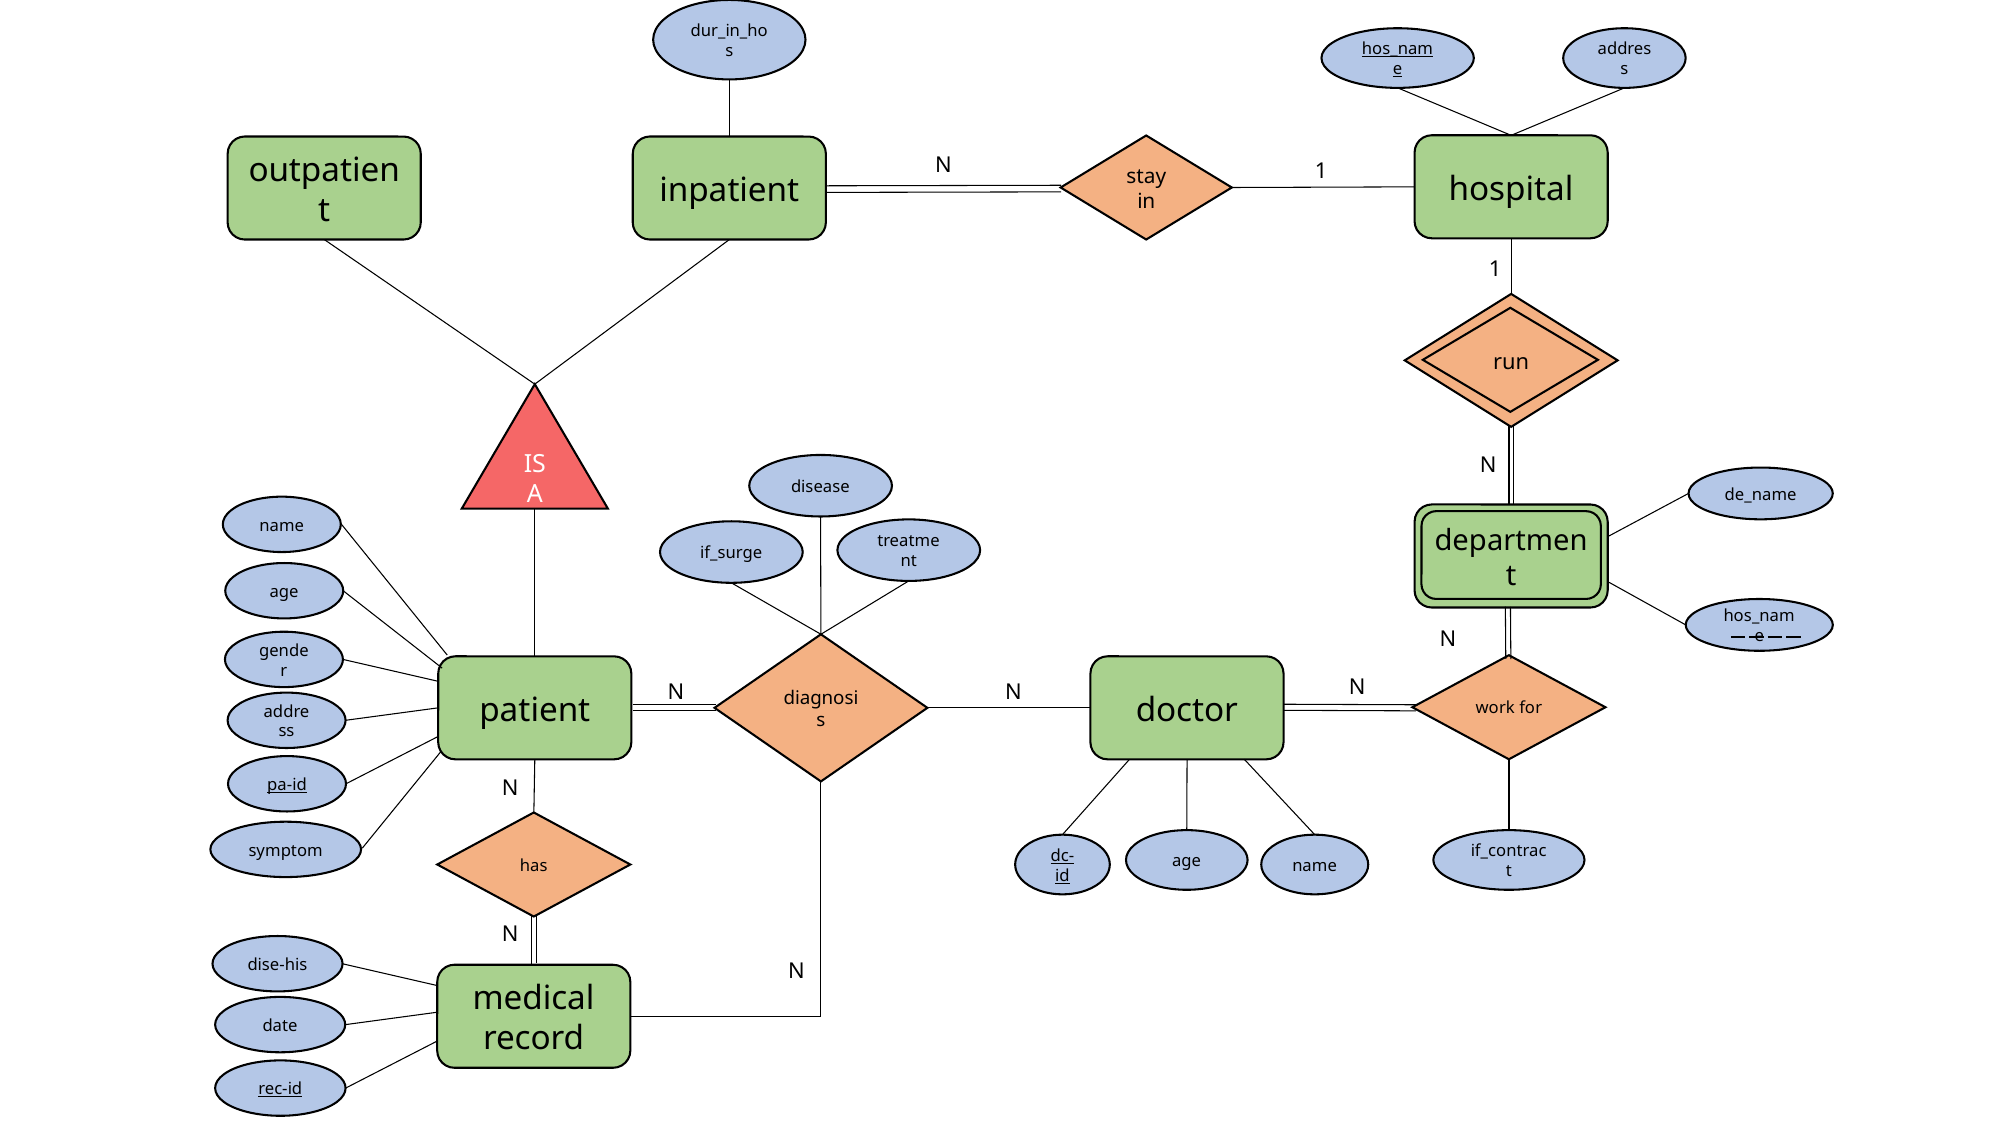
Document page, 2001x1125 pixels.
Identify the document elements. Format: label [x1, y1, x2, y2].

text_box [210, 0, 1833, 1116]
text_box [340, 523, 448, 655]
